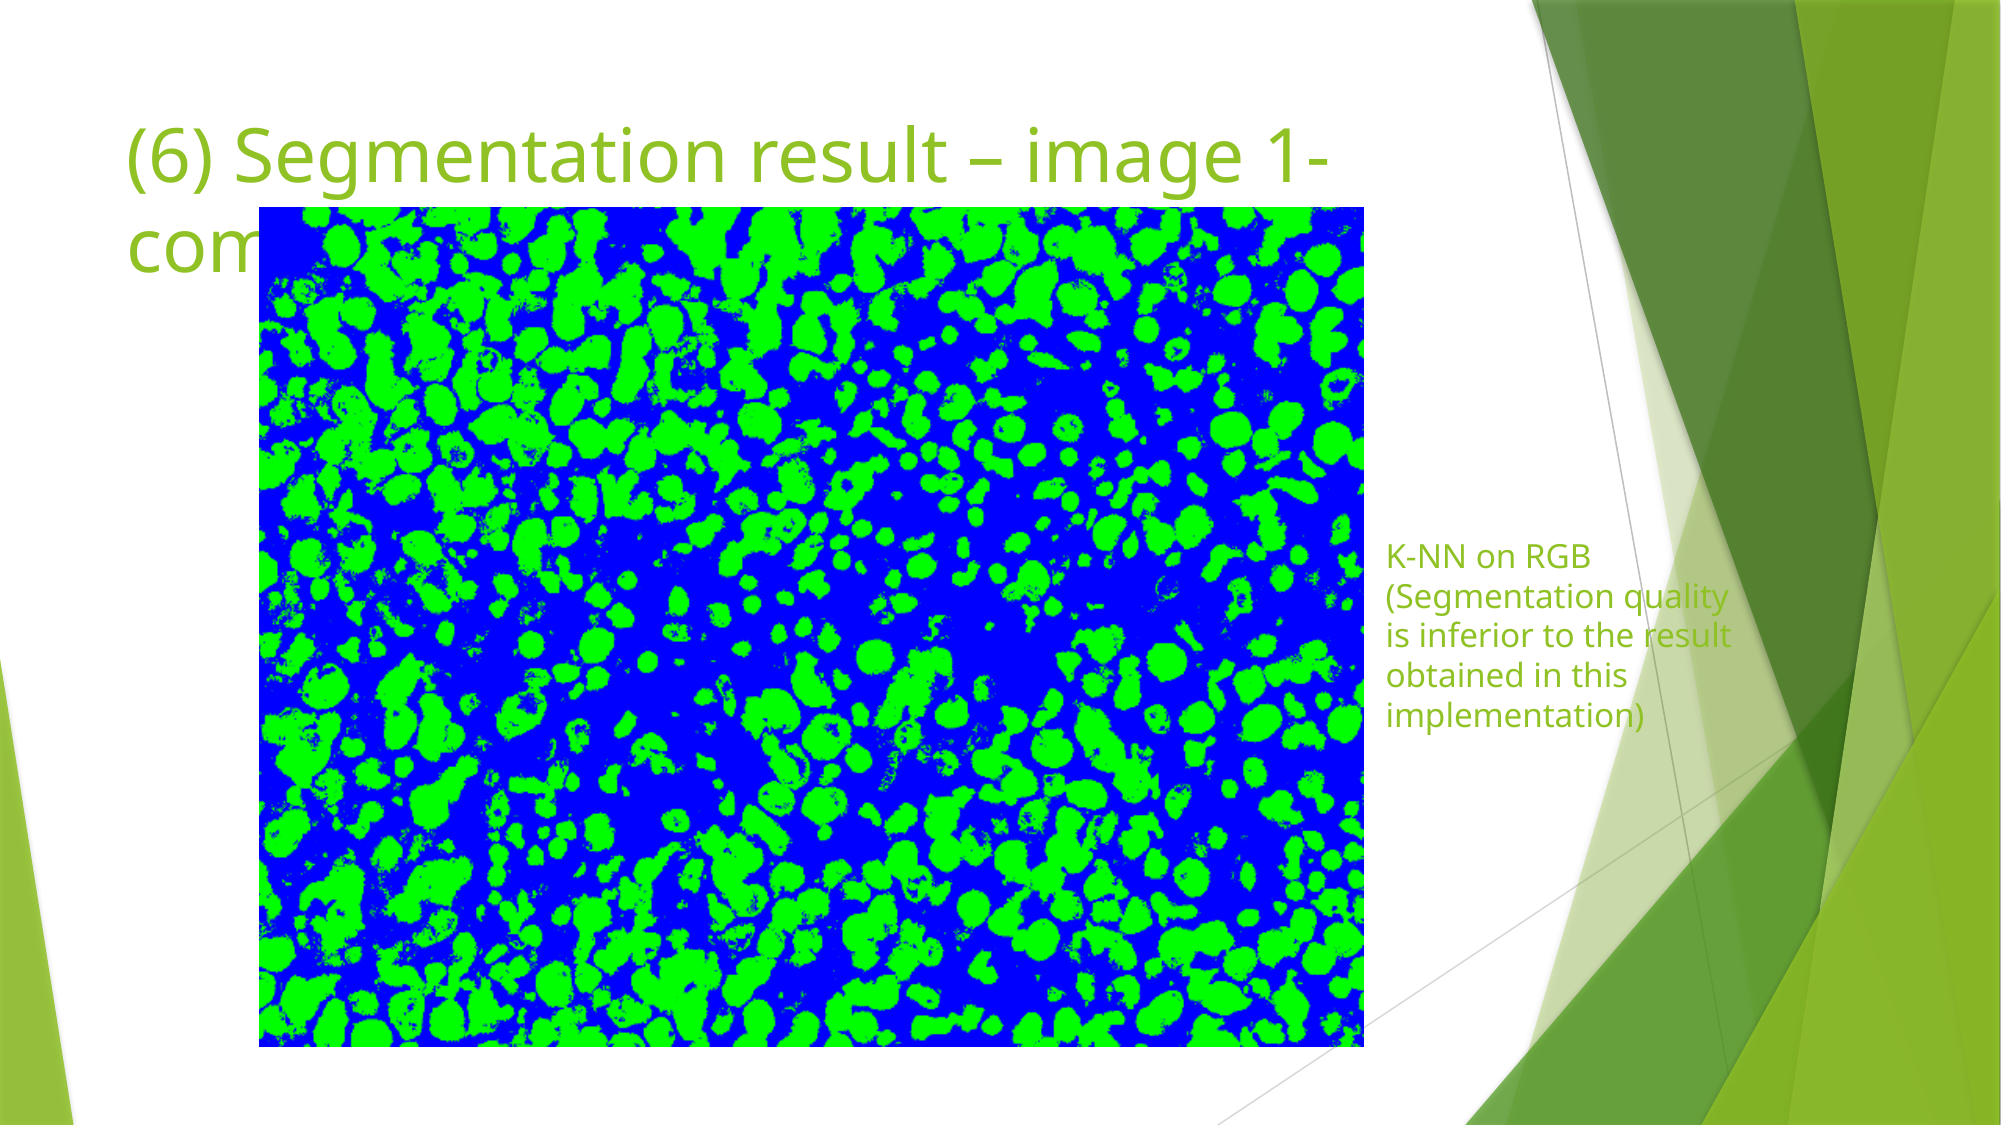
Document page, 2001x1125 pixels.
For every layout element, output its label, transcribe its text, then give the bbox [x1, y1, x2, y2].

picture [258, 207, 1364, 1048]
text_box K-NN on RGB (Segmentation quality is inferior to the result obtained in this implementation) [1370, 527, 1748, 782]
title (6) Segmentation result – image 1-comparison [111, 99, 1687, 317]
